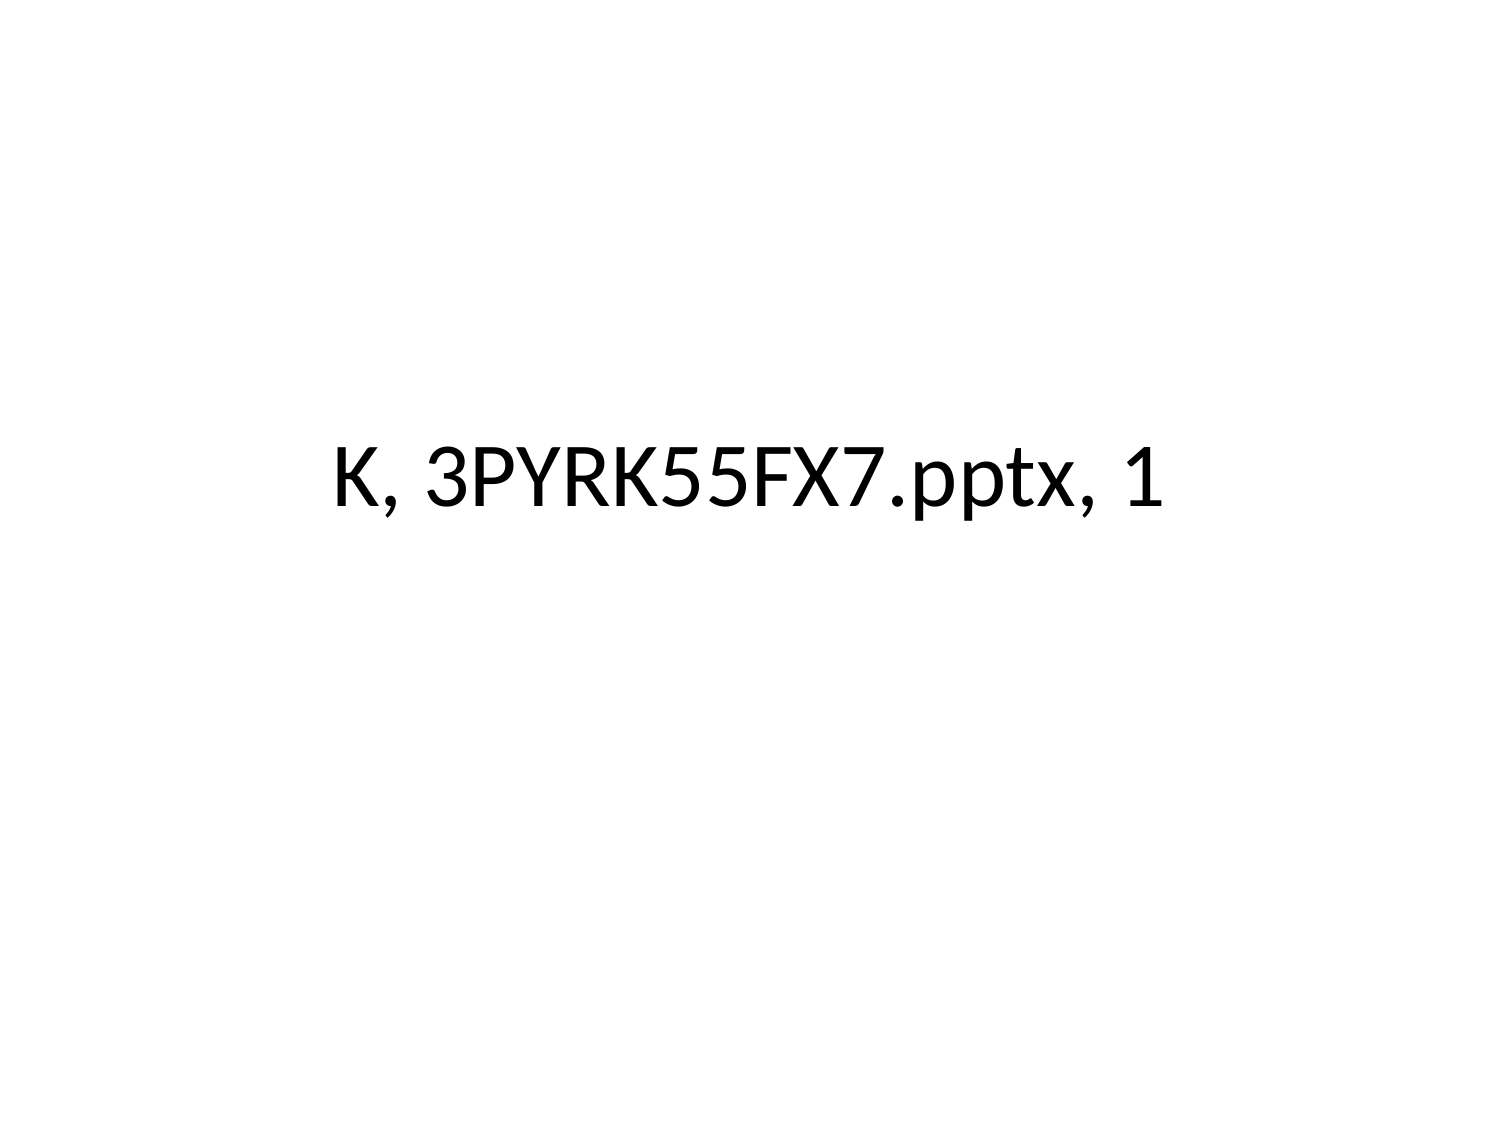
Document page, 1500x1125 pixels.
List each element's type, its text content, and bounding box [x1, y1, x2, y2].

title K, 3PYRK55FX7.pptx, 1 [112, 349, 1388, 591]
